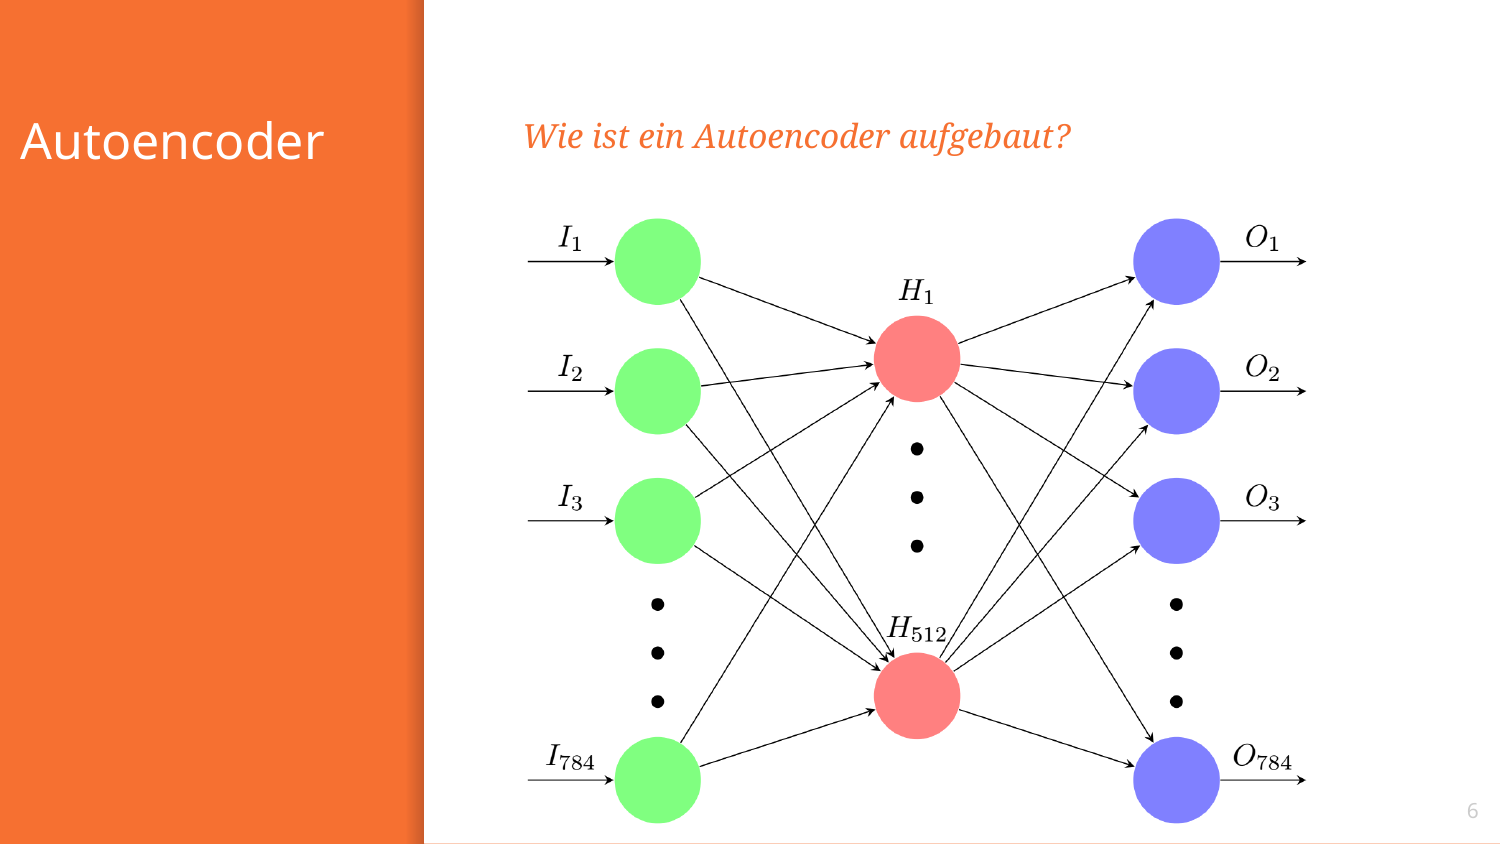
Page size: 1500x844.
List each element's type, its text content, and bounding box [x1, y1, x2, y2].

picture [513, 205, 1313, 827]
list Wie ist ein Autoencoder aufgebaut? [506, 94, 1425, 293]
slide_number 6 [1403, 779, 1494, 844]
title Autoencoder [5, 94, 409, 748]
